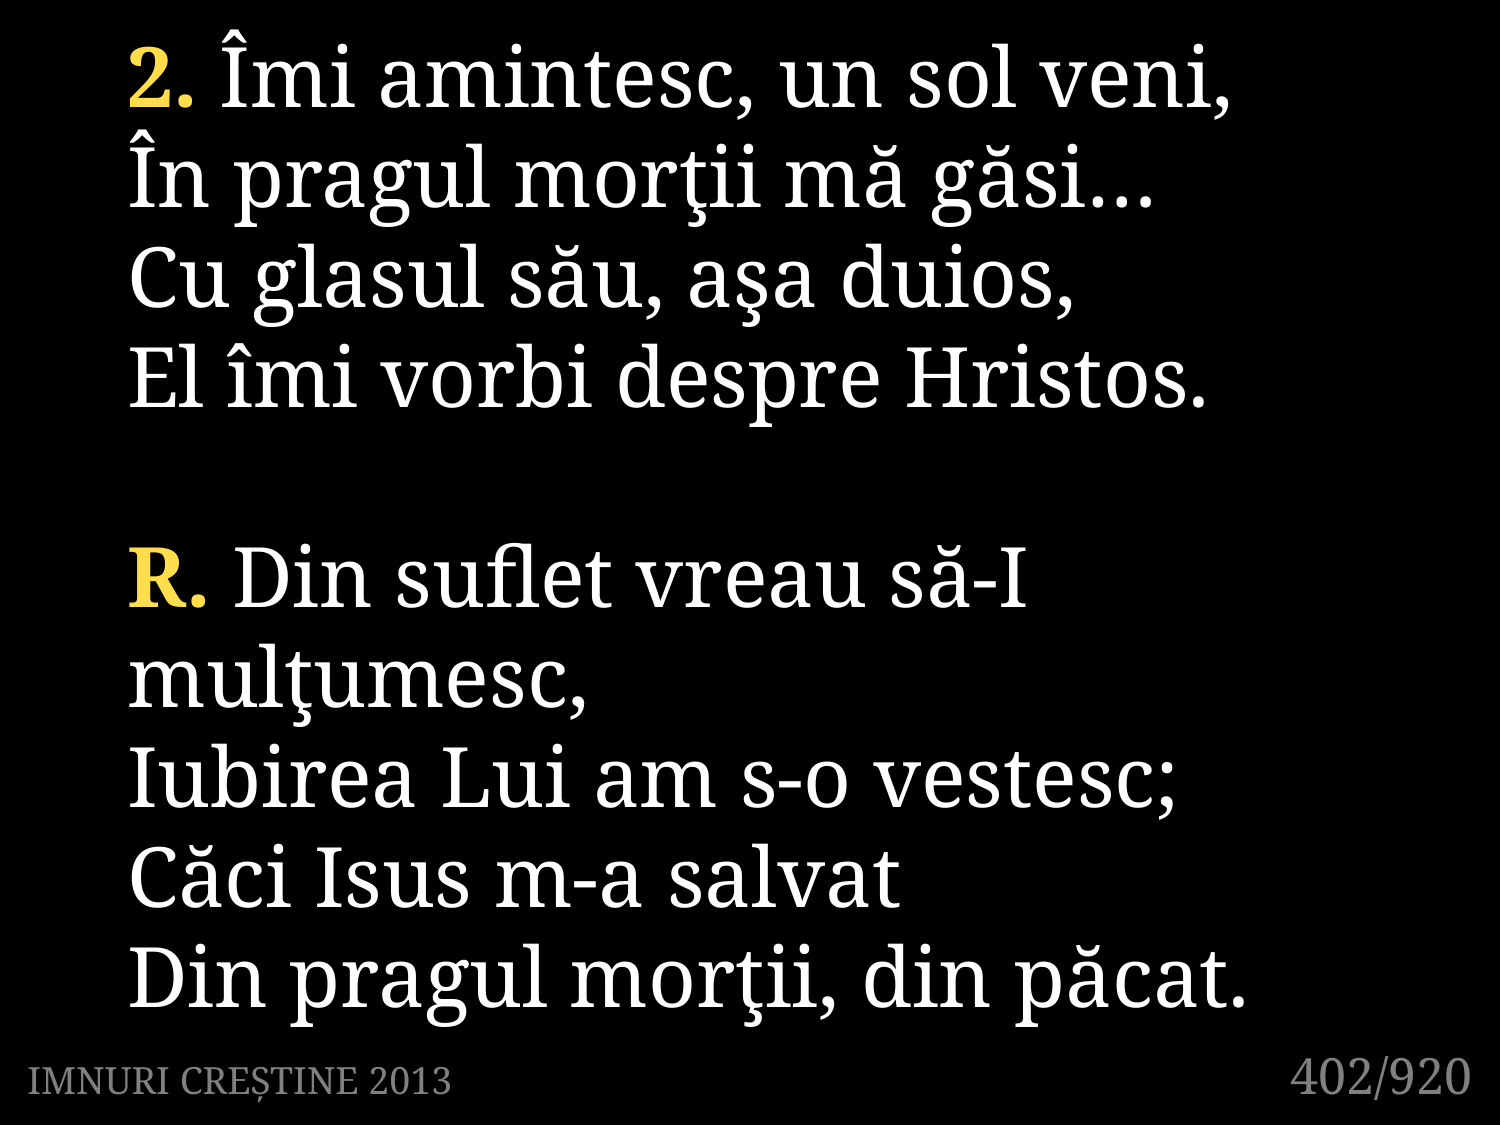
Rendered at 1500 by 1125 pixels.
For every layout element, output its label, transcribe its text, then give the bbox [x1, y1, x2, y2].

text_box 402/920 [637, 1037, 1488, 1113]
text_box IMNURI CREȘTINE 2013 [12, 1049, 637, 1110]
text_box 2. Îmi amintesc, un sol veni, În pragul morţii mă găsi… Cu glasul său, aşa duios, El îmi vorbi despre Hristos. R. Din suflet vreau să-I mulţumesc, Iubirea Lui am s-o vestesc; Căci Isus m-a salvat Din pragul morţii, din păcat. [112, 17, 1500, 1032]
